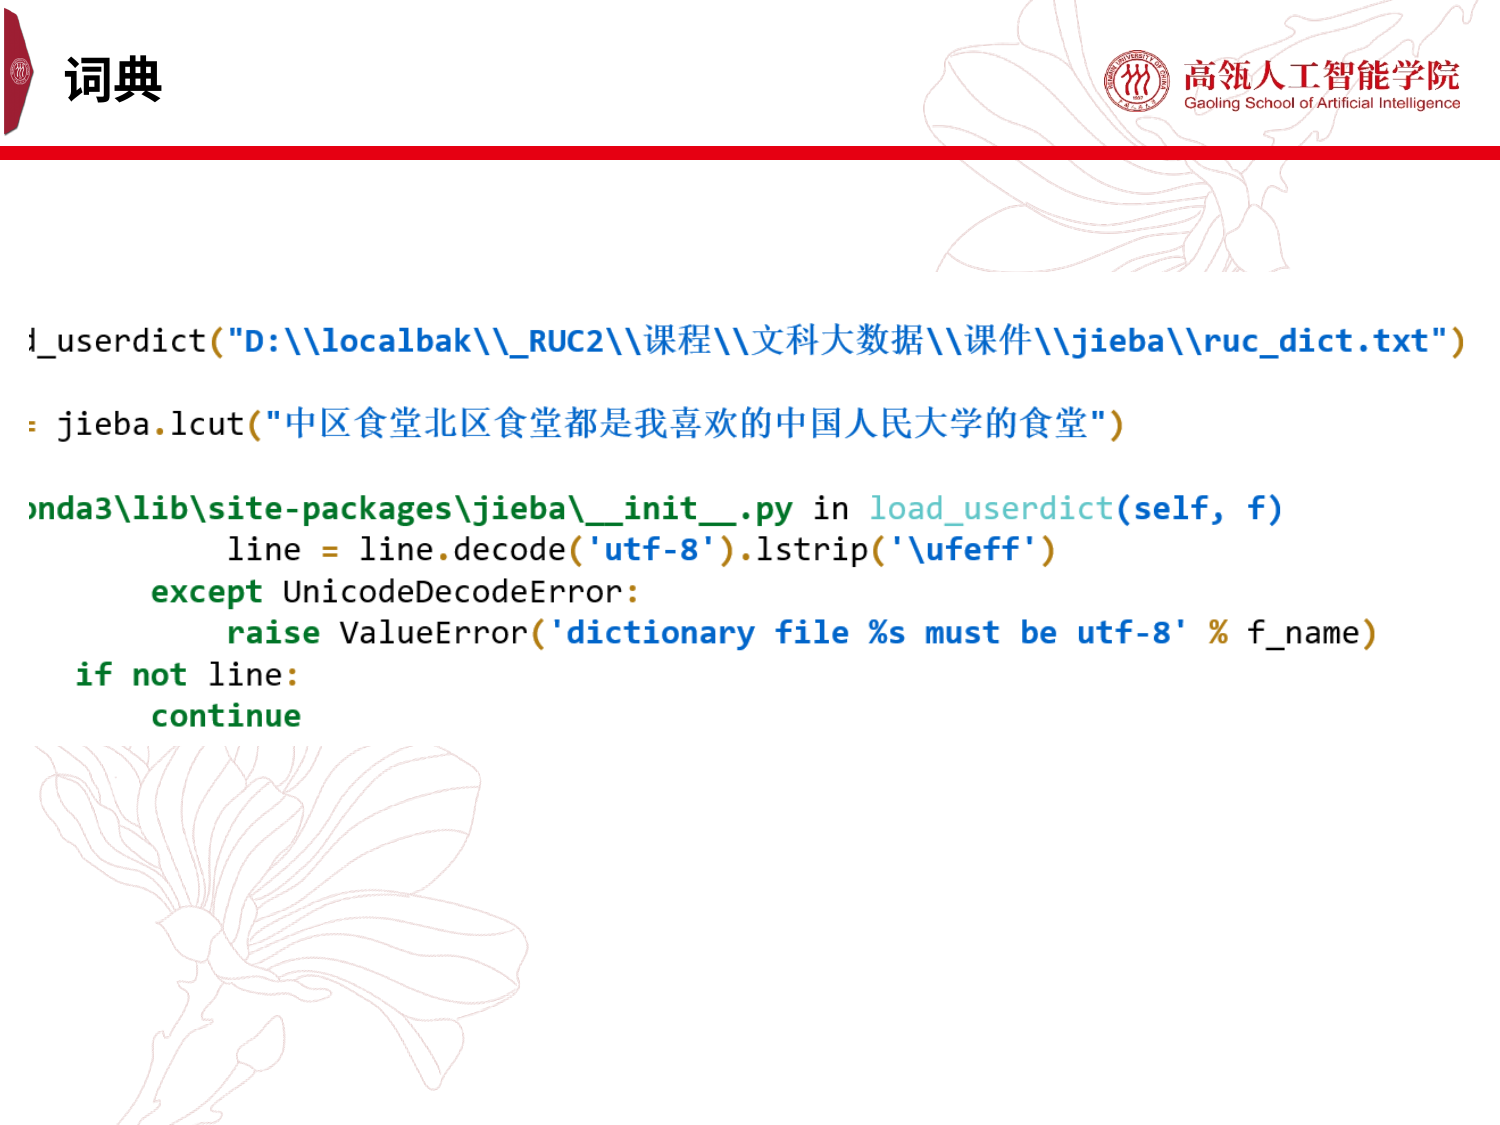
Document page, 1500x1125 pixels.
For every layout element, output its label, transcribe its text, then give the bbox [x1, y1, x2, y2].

picture [4, 1, 36, 145]
picture [1362, 50, 1460, 112]
picture [29, 272, 1479, 746]
title 词典 [48, 7, 1362, 150]
